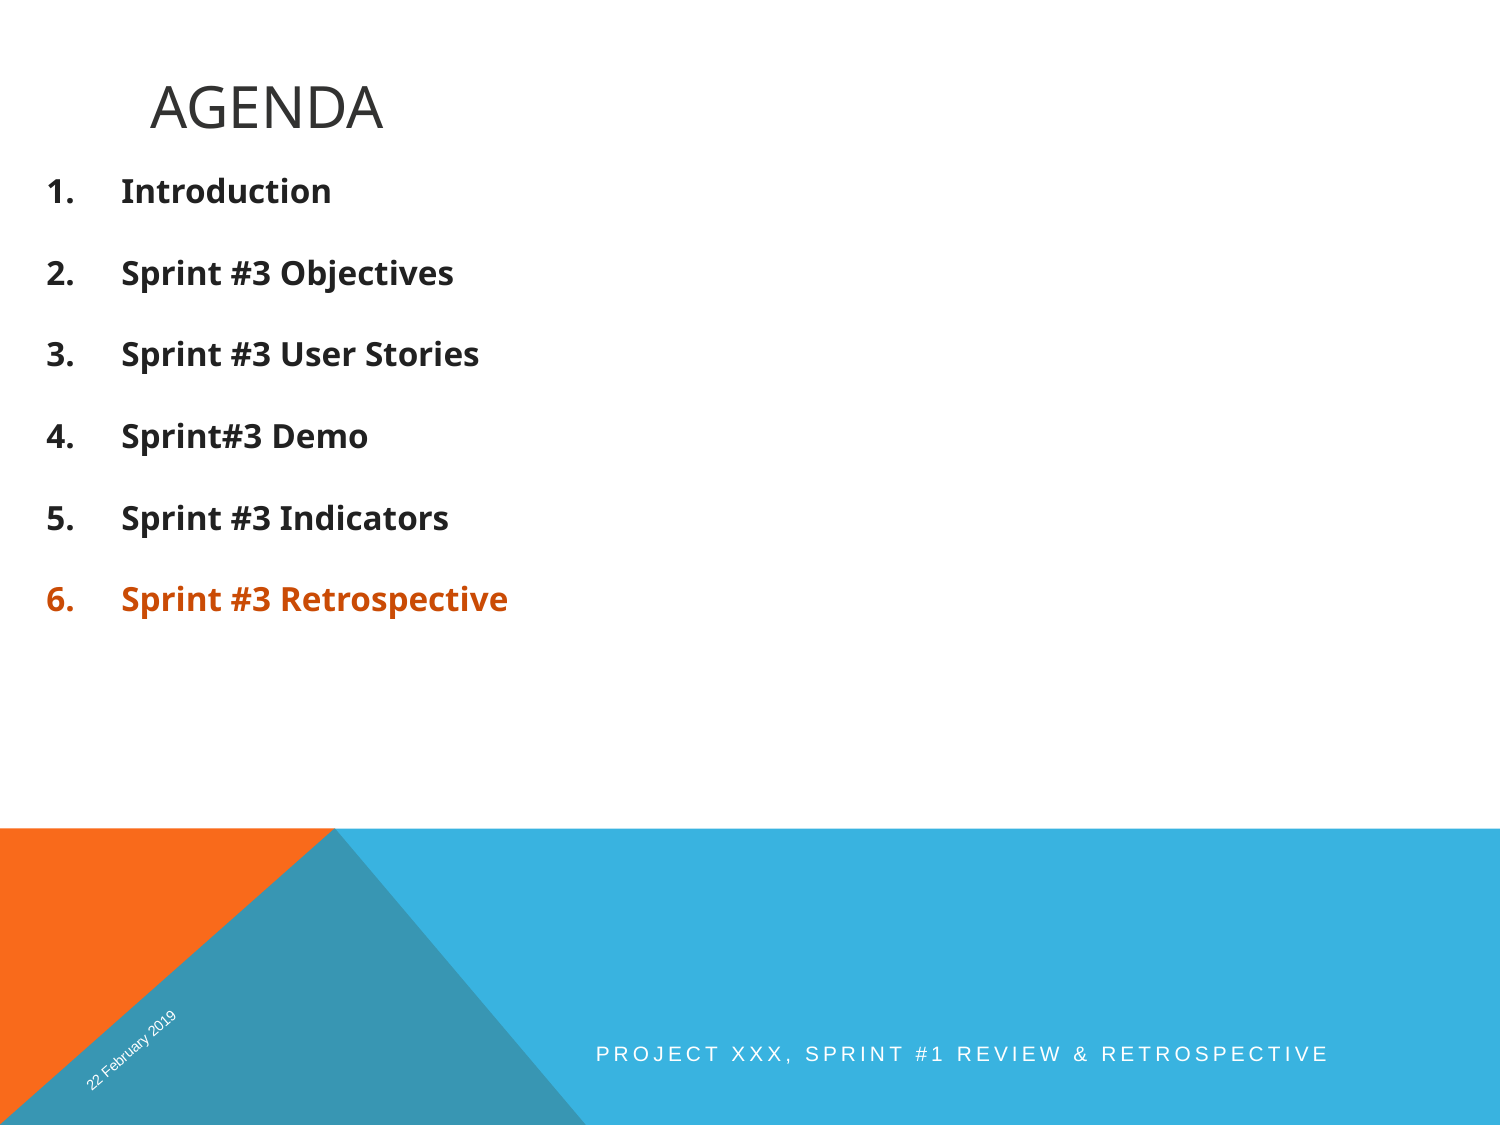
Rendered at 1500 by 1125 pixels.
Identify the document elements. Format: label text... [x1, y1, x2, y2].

list Introduction Sprint #3 Objectives Sprint #3 User Stories Sprint#3 Demo Sprint #3 Indicators Sprint #3 Retrospective [31, 162, 1449, 1002]
footer Project XXX, Sprint #1 Review & Retrospective [577, 1031, 1352, 1076]
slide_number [65, 849, 357, 1109]
title Agenda [135, 60, 1369, 150]
